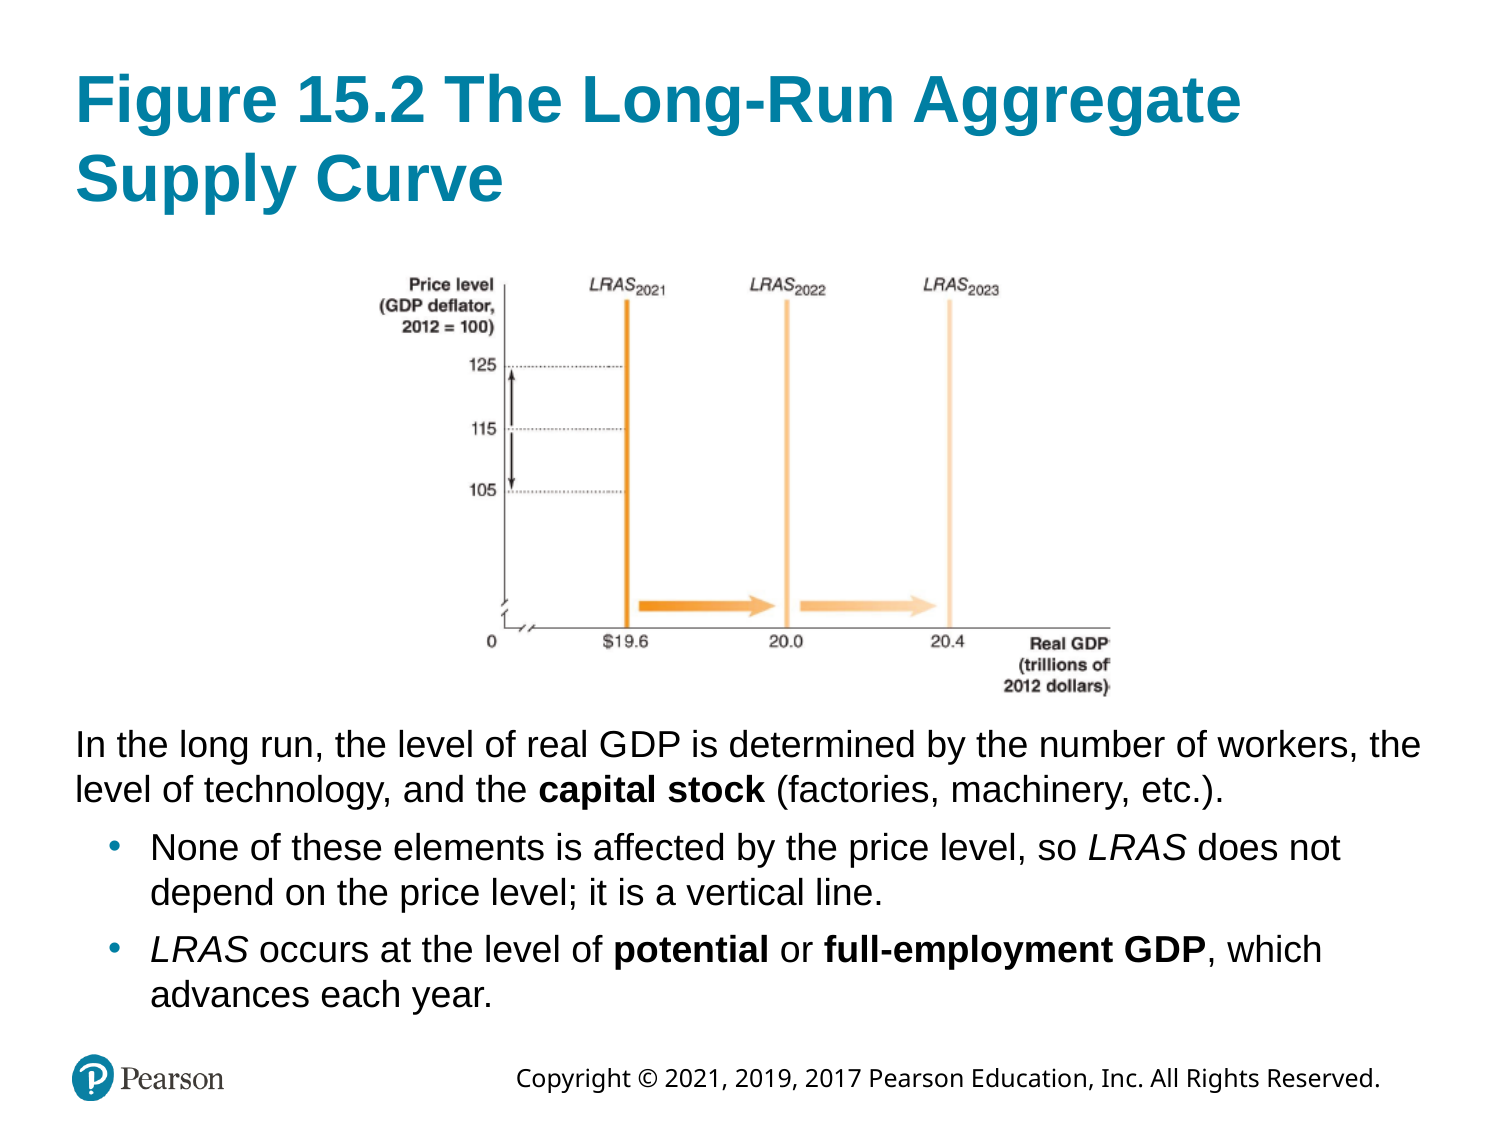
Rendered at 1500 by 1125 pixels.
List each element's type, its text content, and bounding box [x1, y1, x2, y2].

picture [99, 1054, 224, 1101]
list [377, 268, 1123, 705]
title Figure 15.2 The Long-Run Aggregate Supply Curve [75, 35, 1425, 216]
picture [81, 1064, 107, 1089]
picture [72, 1054, 89, 1072]
list In the long run, the level of real G D P is determined by the number of workers, the level of technology, and the capital stock (factories, machinery, etc.). None of these elements is affected by the price level, so L R A S does not depend on the price level; it is a vertical line. L R AS occurs at the level of potential or full-employment G D P, which advances each year. [75, 720, 1425, 1038]
picture [72, 1087, 83, 1101]
